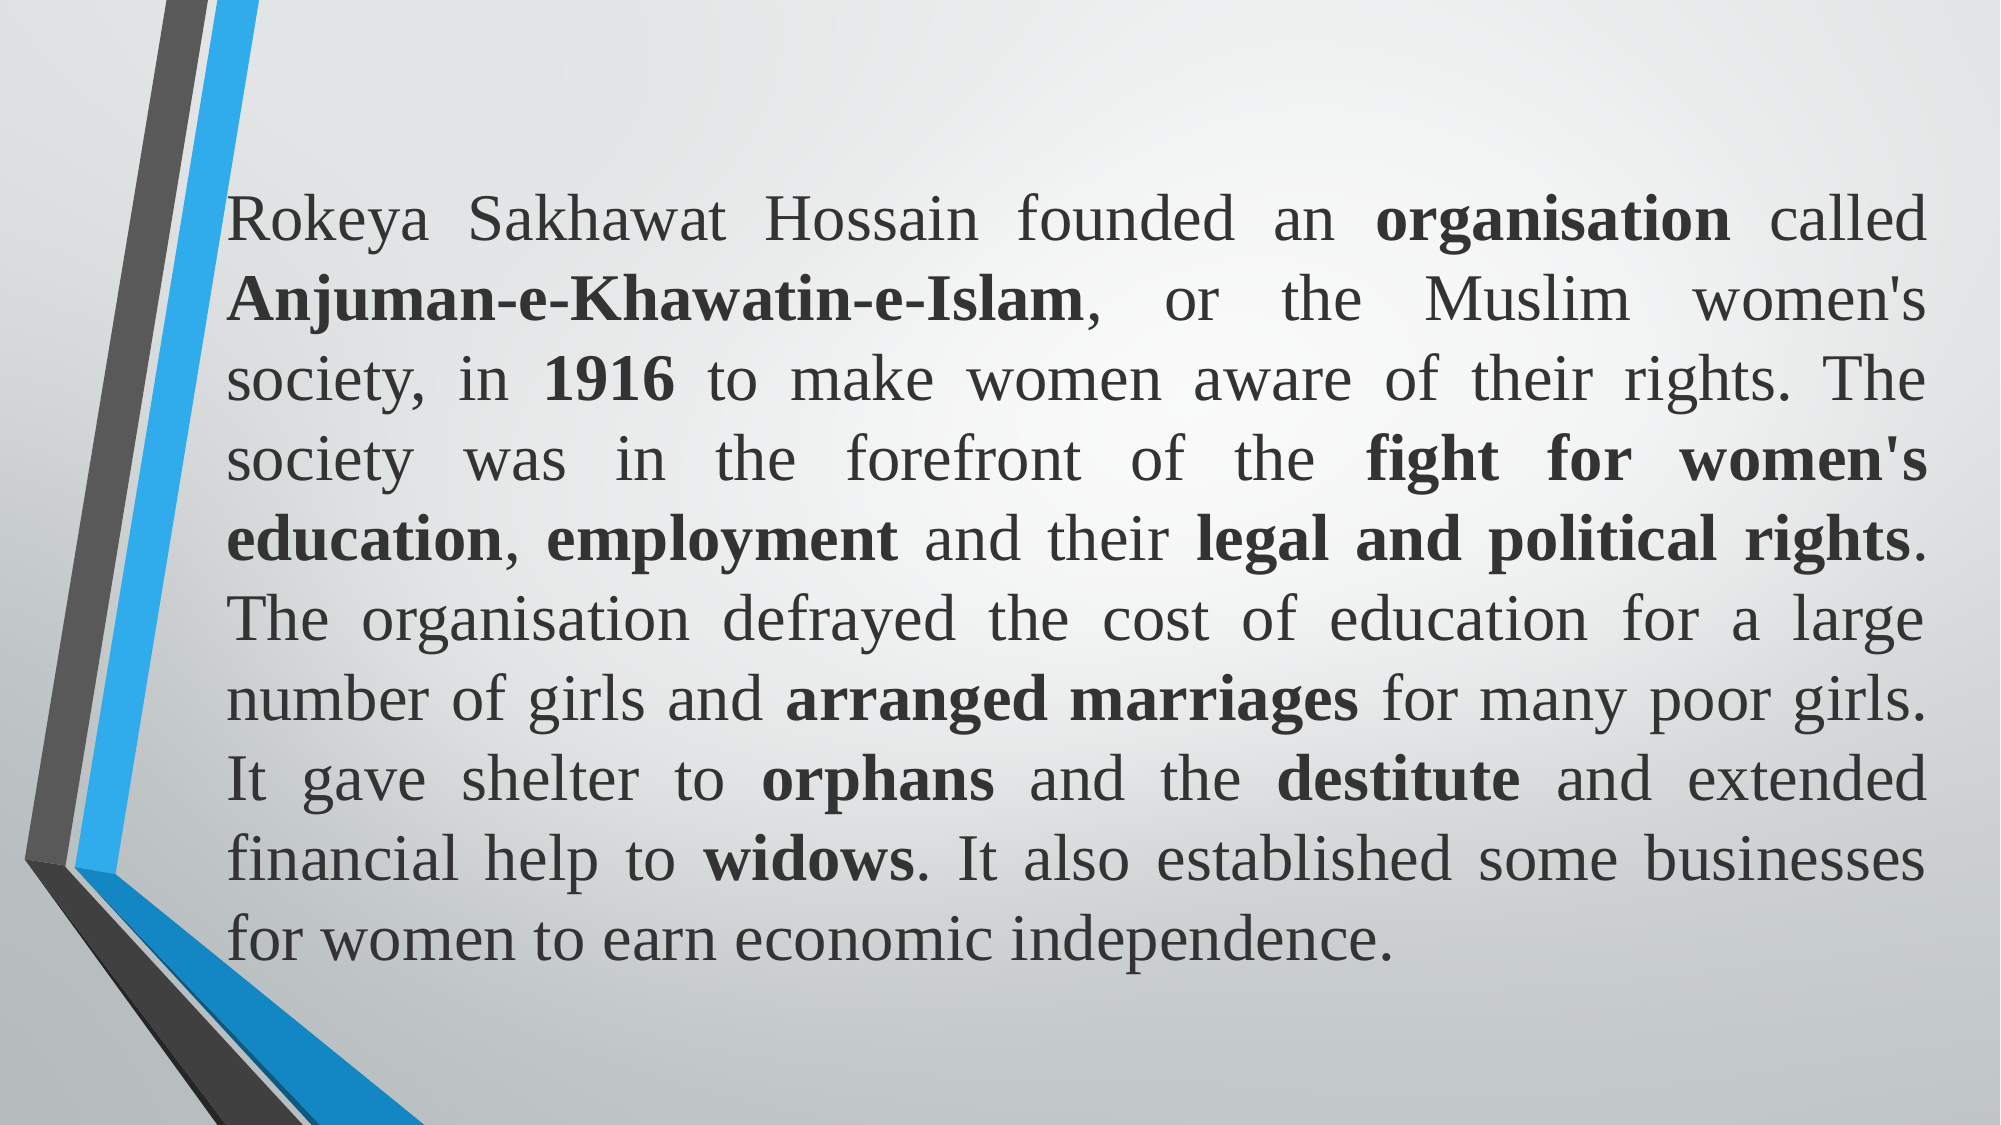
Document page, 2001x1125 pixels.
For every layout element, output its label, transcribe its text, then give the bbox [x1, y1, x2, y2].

text_box Rokeya Sakhawat Hossain founded an organisation called Anjuman-e-Khawatin-e-Islam, or the Muslim women's society, in 1916 to make women aware of their rights. The society was in the forefront of the fight for women's education, employment and their legal and political rights. The organisation defrayed the cost of education for a large number of girls and arranged marriages for many poor girls. It gave shelter to orphans and the destitute and extended financial help to widows. It also established some businesses for women to earn economic independence. [211, 166, 1944, 982]
